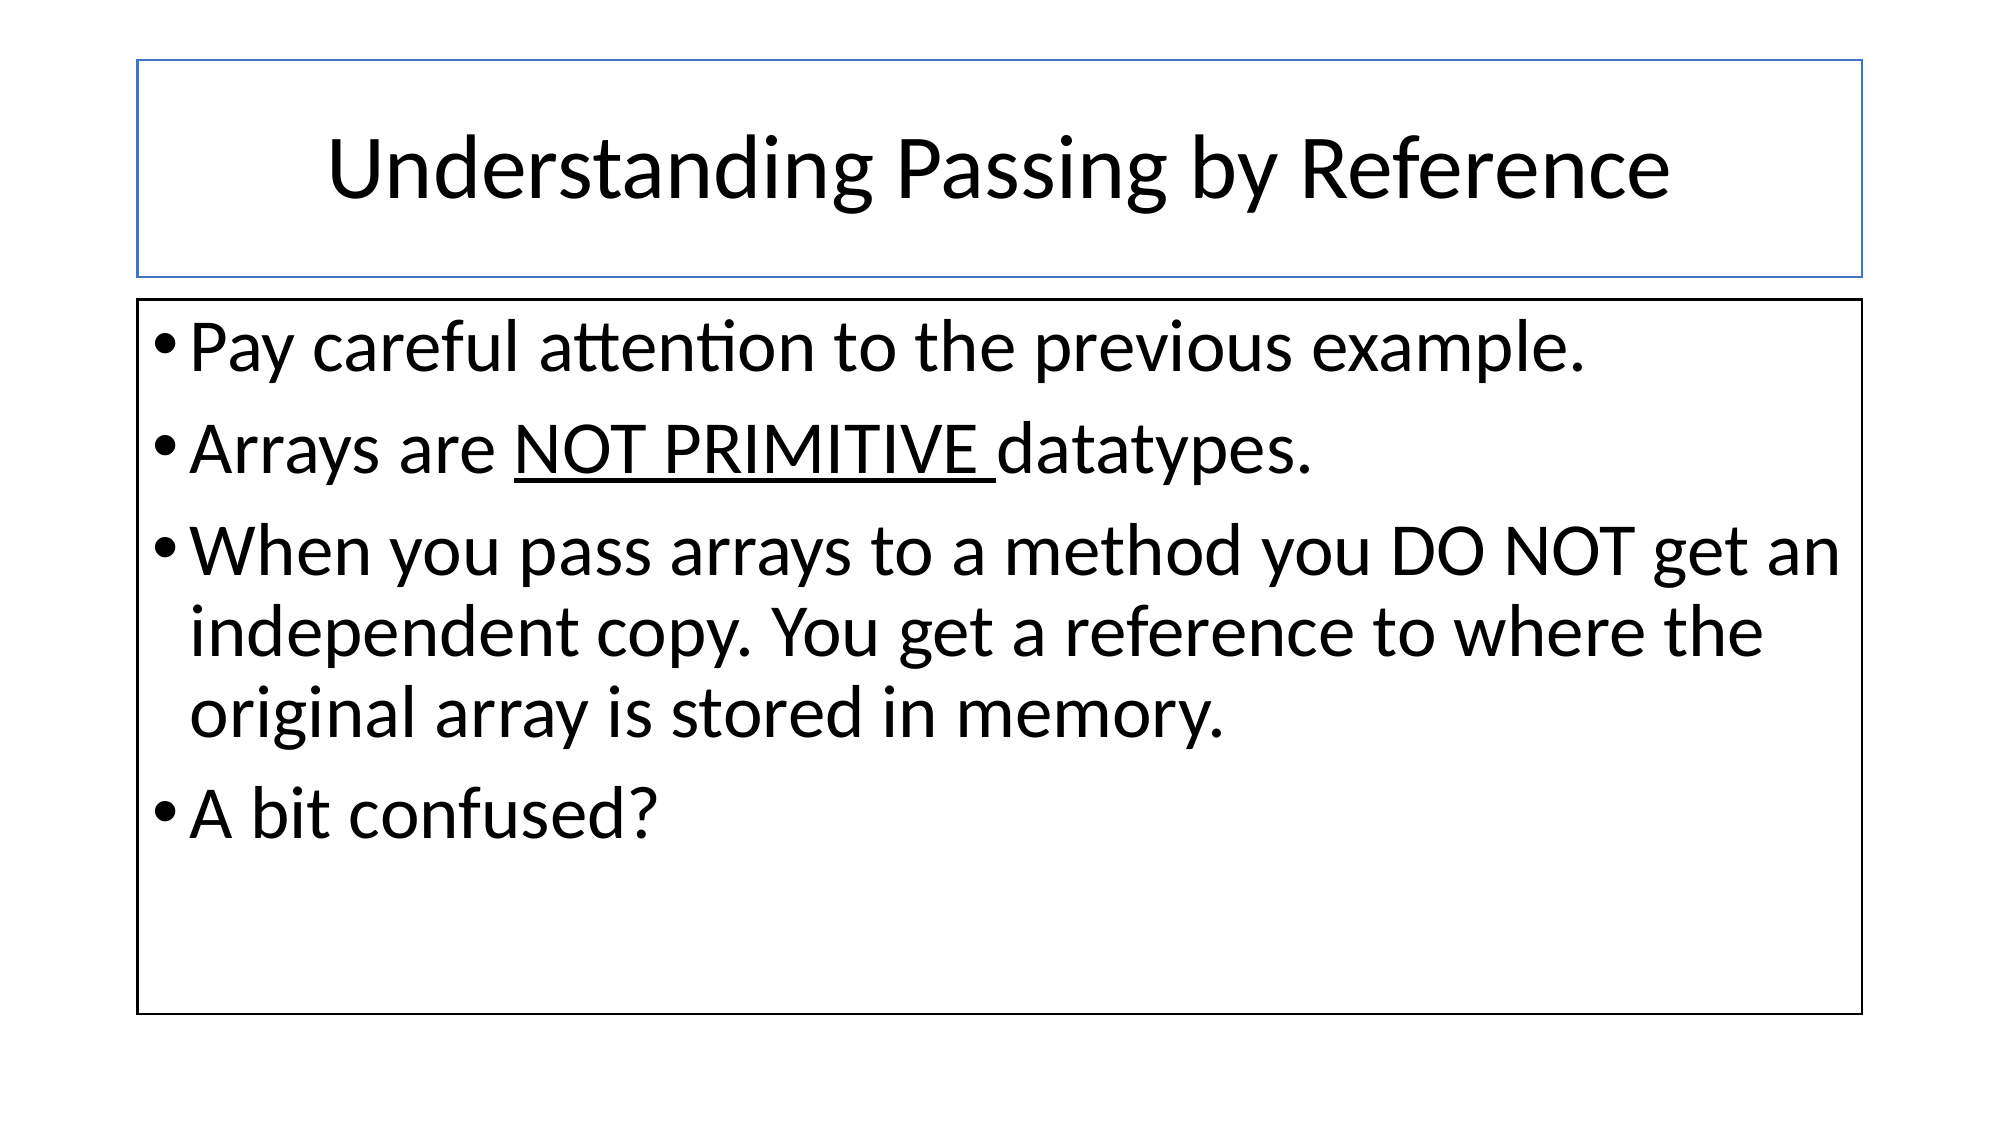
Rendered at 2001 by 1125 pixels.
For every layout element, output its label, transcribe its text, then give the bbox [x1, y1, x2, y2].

title Understanding Passing by Reference [136, 59, 1863, 278]
list Pay careful attention to the previous example. Arrays are NOT PRIMITIVE datatypes. When you pass arrays to a method you DO NOT get an independent copy. You get a reference to where the original array is stored in memory. A bit confused? [136, 298, 1863, 1015]
